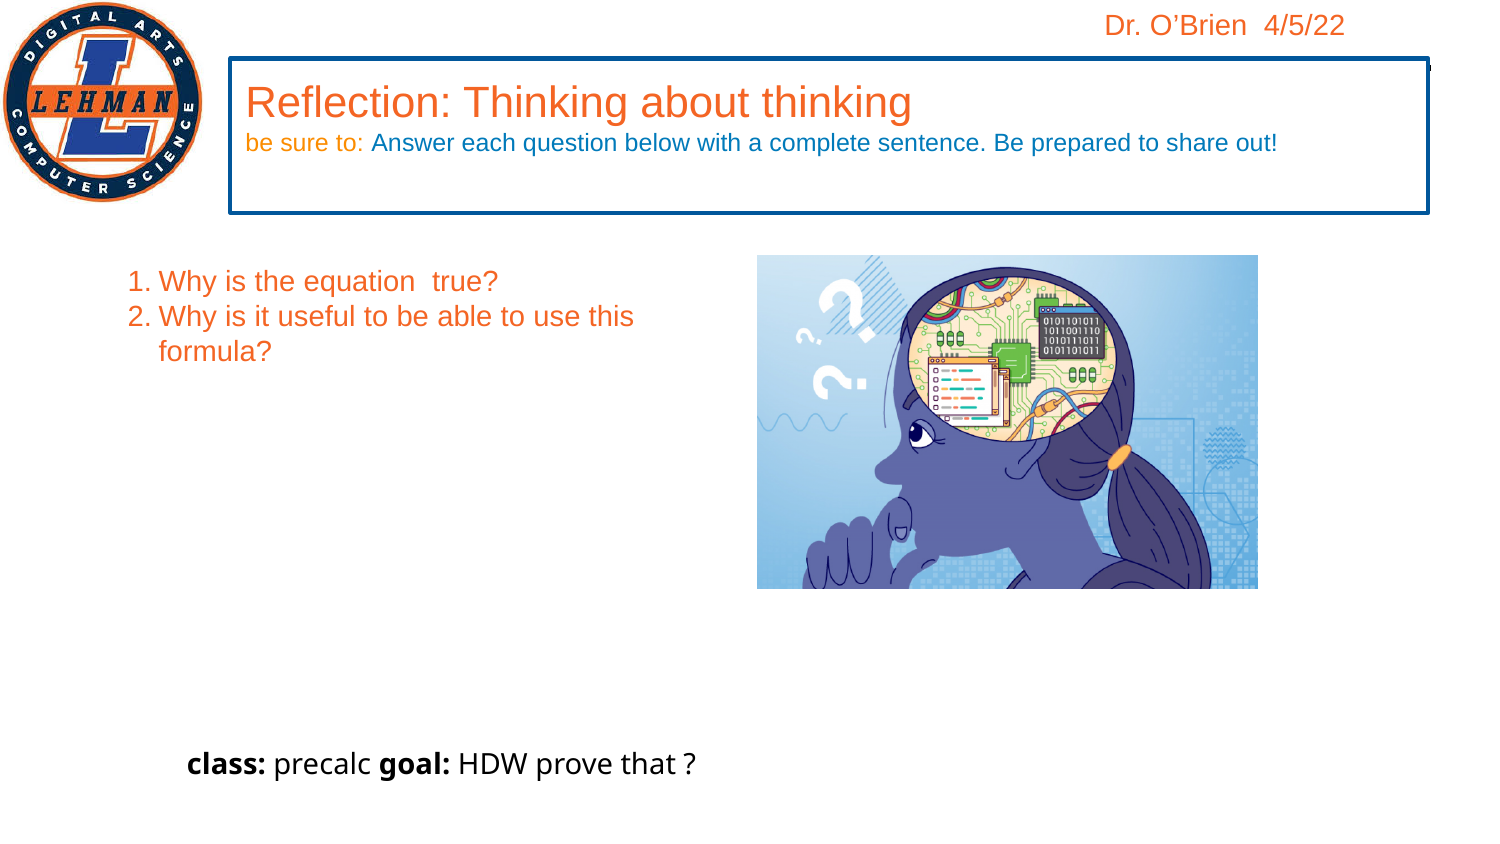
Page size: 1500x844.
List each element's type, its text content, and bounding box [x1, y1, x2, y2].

picture [0, 0, 204, 204]
picture [756, 254, 1259, 589]
text_box Why is the equation true? Why is it useful to be able to use this formula? [127, 262, 666, 368]
text_box Reflection: Thinking about thinking be sure to: Answer each question below with a complete sentence. Be prepared to share out! [230, 58, 1429, 213]
